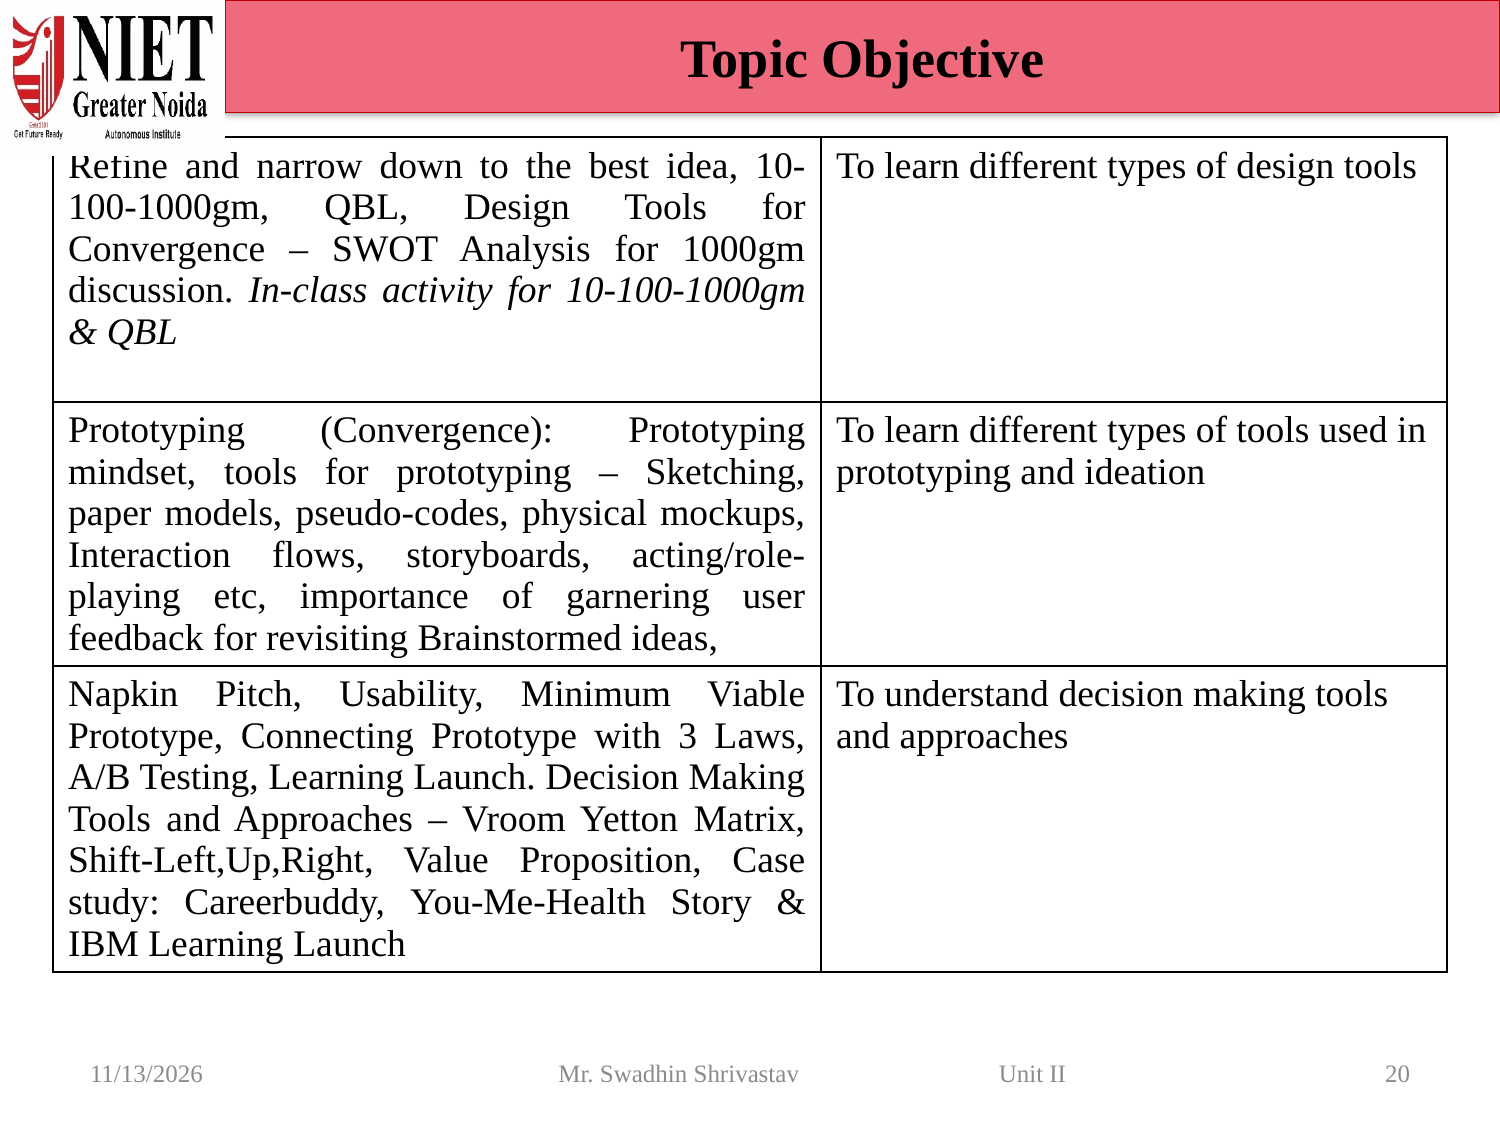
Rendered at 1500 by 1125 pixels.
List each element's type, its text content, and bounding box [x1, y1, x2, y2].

table_cell Napkin Pitch, Usability, Minimum Viable Prototype, Connecting Prototype with 3 Laws, A/B Testing, Learning Launch. Decision Making Tools and Approaches – Vroom Yetton Matrix, Shift-Left,Up,Right, Value Proposition, Case study: Careerbuddy, You-Me-Health Story & IBM Learning Launch [54, 667, 820, 971]
table_header To learn different types of design tools [822, 138, 1446, 401]
footer Mr. Swadhin Shrivastav Unit II [387, 1042, 1074, 1103]
table_cell To learn different types of tools used in prototyping and ideation [822, 403, 1446, 665]
table_header Refine and narrow down to the best idea, 10-100-1000gm, QBL, Design Tools for Convergence – SWOT Analysis for 1000gm discussion. In-class activity for 10-100-1000gm & QBL [54, 138, 820, 401]
slide_number 20 [1074, 1042, 1425, 1103]
table_cell Prototyping (Convergence): Prototyping mindset, tools for prototyping – Sketching, paper models, pseudo-codes, physical mockups, Interaction flows, storyboards, acting/role-playing etc, importance of garnering user feedback for revisiting Brainstormed ideas, [54, 403, 820, 665]
picture [0, 0, 226, 156]
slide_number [75, 1042, 387, 1103]
table_cell To understand decision making tools and approaches [822, 667, 1446, 971]
text_box Topic Objective [226, 0, 1500, 113]
